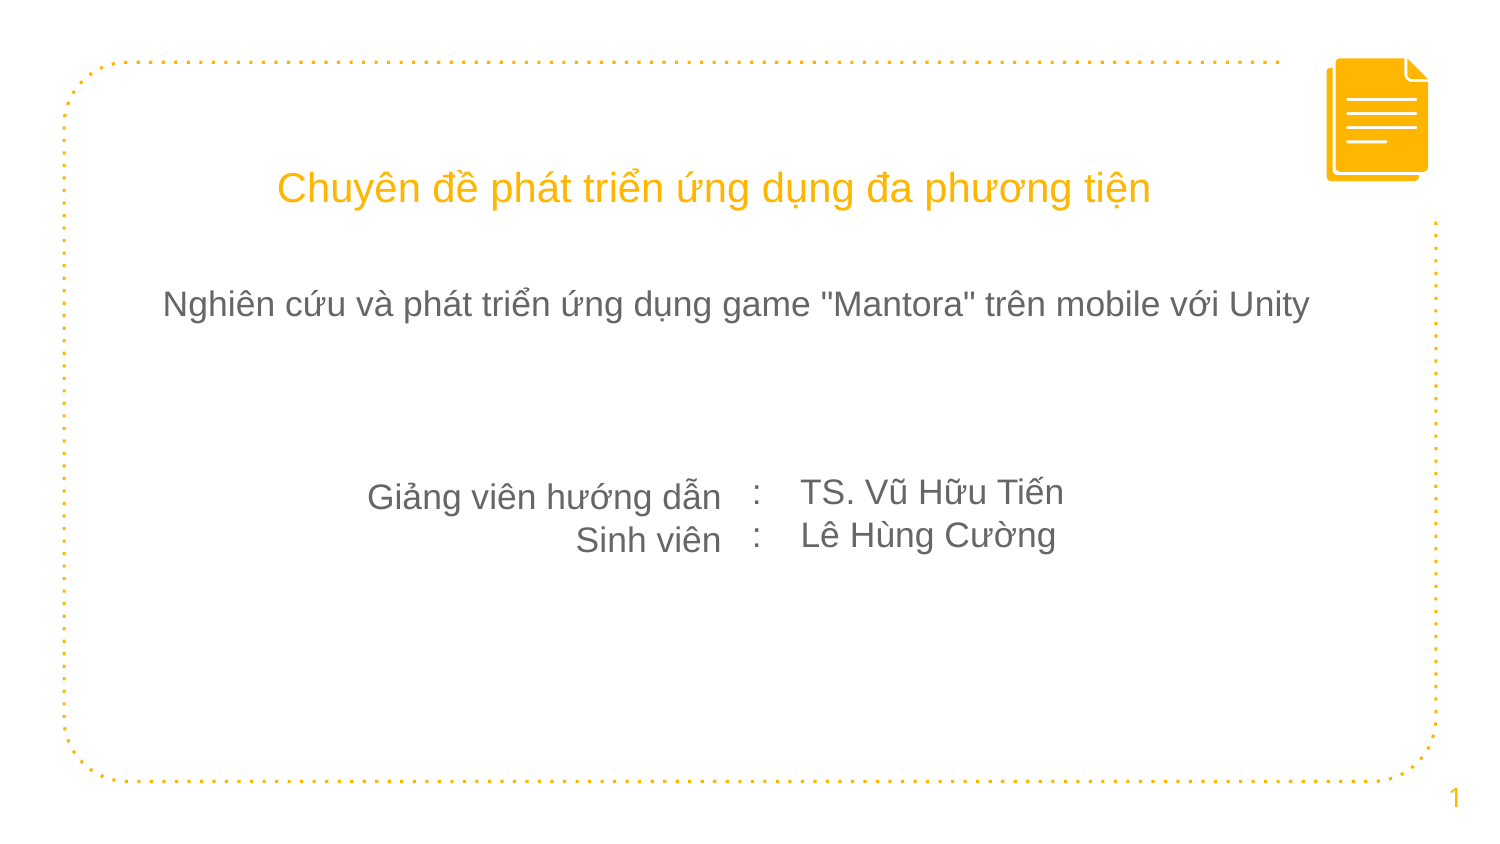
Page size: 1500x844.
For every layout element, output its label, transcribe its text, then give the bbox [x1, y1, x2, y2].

list Nghiên cứu và phát triển ứng dụng game "Mantora" trên mobile với Unity [138, 266, 1336, 394]
title Chuyên đề phát triển ứng dụng đa phương tiện [151, 146, 1278, 266]
list Giảng viên hướng dẫn Sinh viên [277, 459, 737, 587]
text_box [1326, 58, 1429, 182]
list : TS. Vũ Hữu Tiến : Lê Hùng Cường [736, 454, 1147, 582]
slide_number 1 [1411, 753, 1500, 844]
